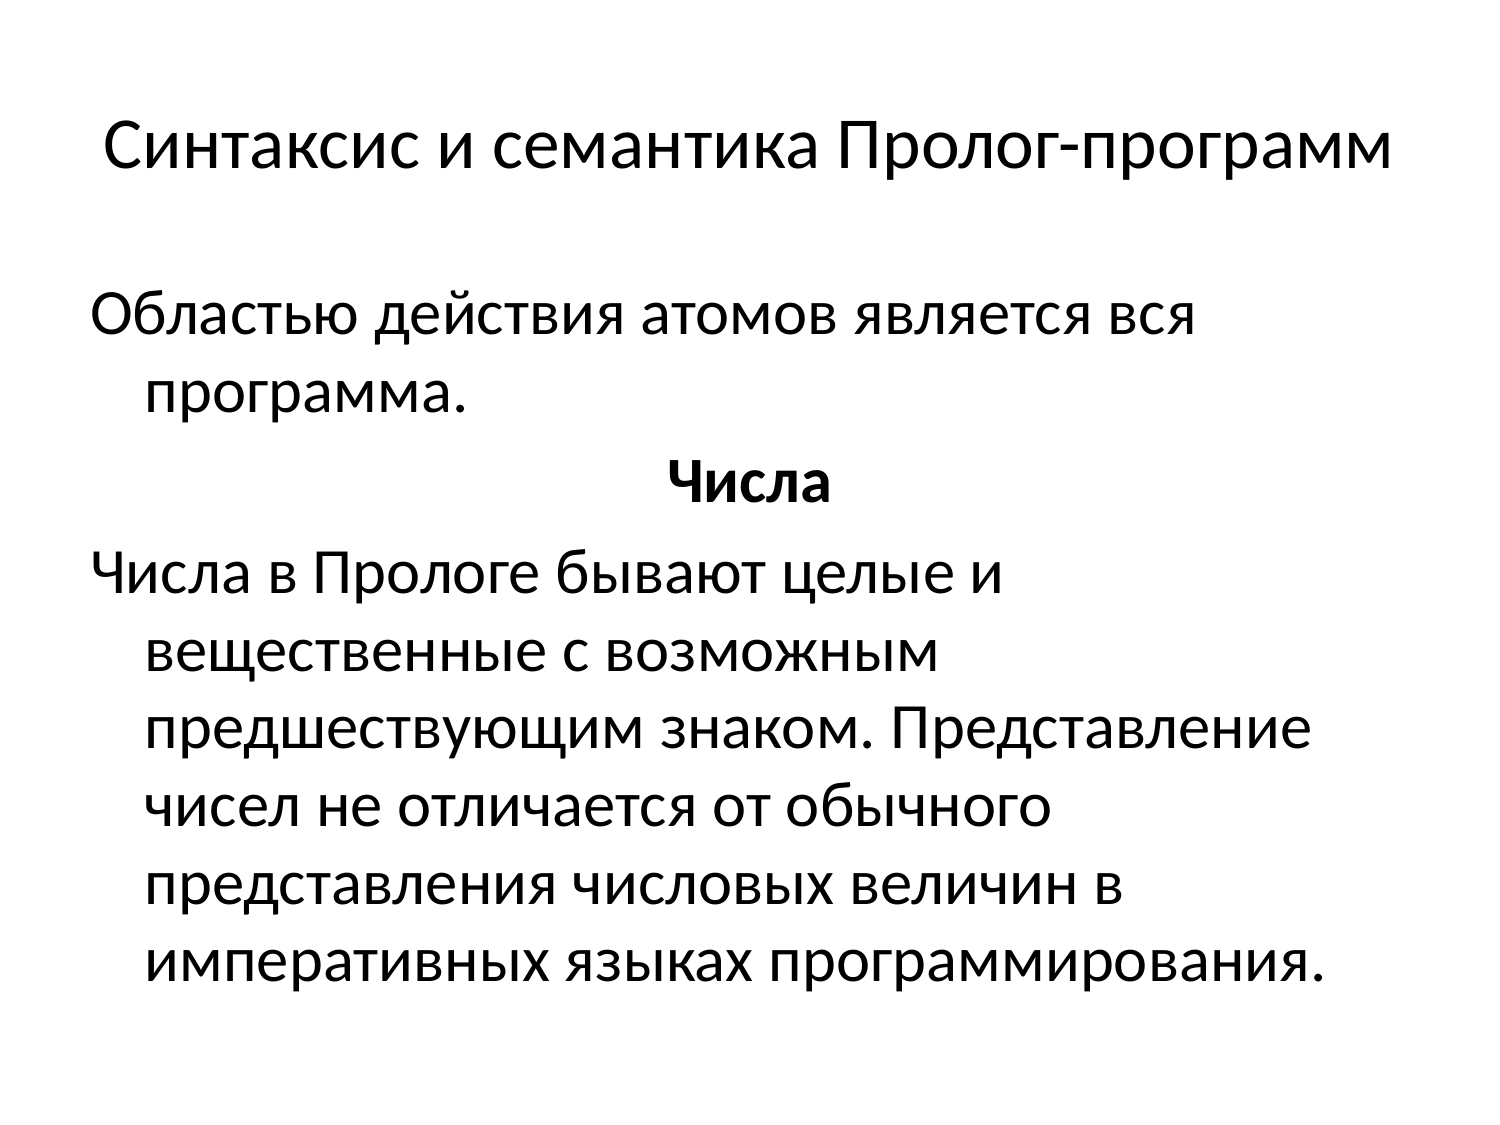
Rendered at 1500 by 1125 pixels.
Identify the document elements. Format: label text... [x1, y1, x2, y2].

list Областью действия атомов является вся программа. Числа Числа в Прологе бывают целые и вещественные с возможным предшествующим знаком. Представление чисел не отличается от обычного представления числовых величин в императивных языках программирования. [75, 262, 1425, 1005]
title Синтаксис и семантика Пролог-программ [75, 45, 1425, 233]
